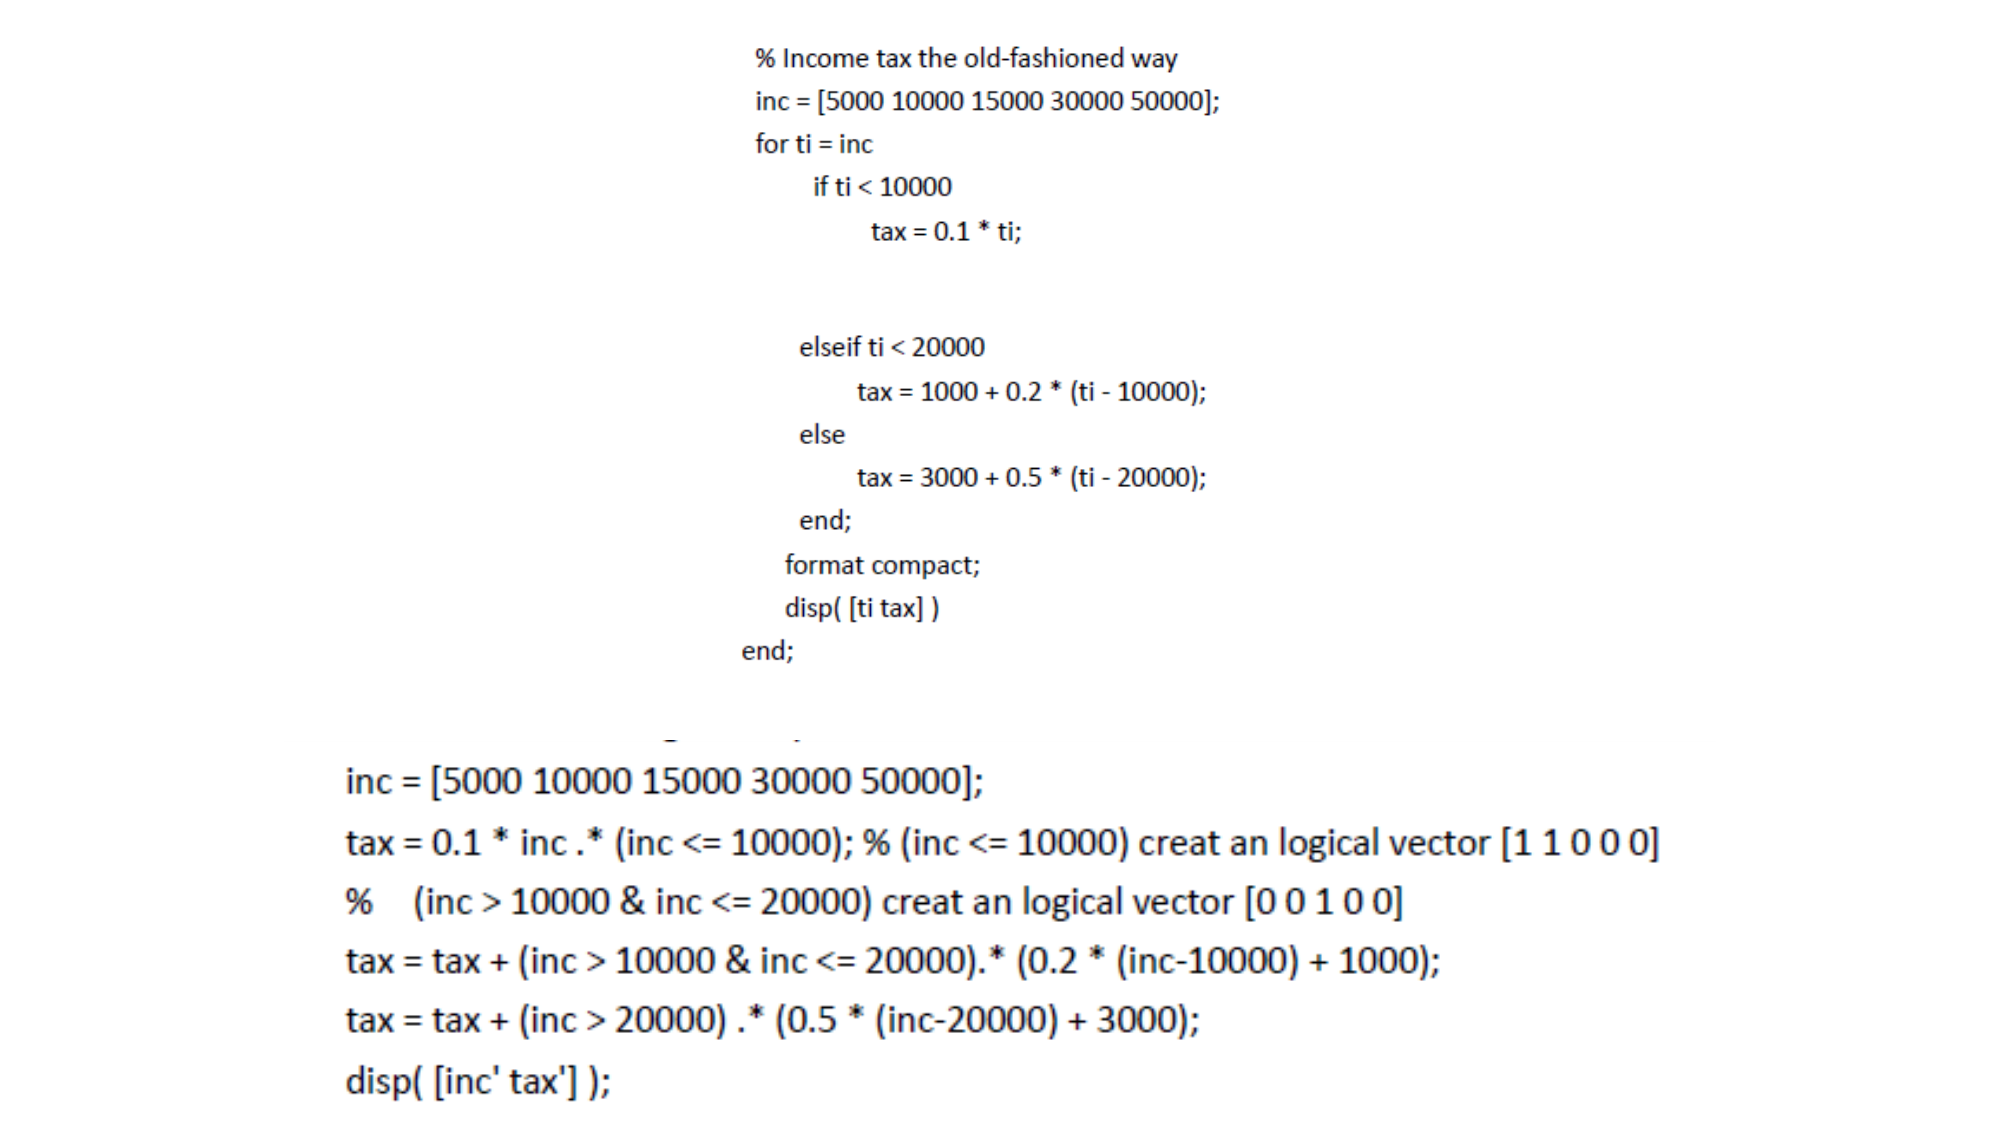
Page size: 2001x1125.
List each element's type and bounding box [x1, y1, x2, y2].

text_box [647, 0, 1295, 679]
list [284, 740, 1716, 1125]
